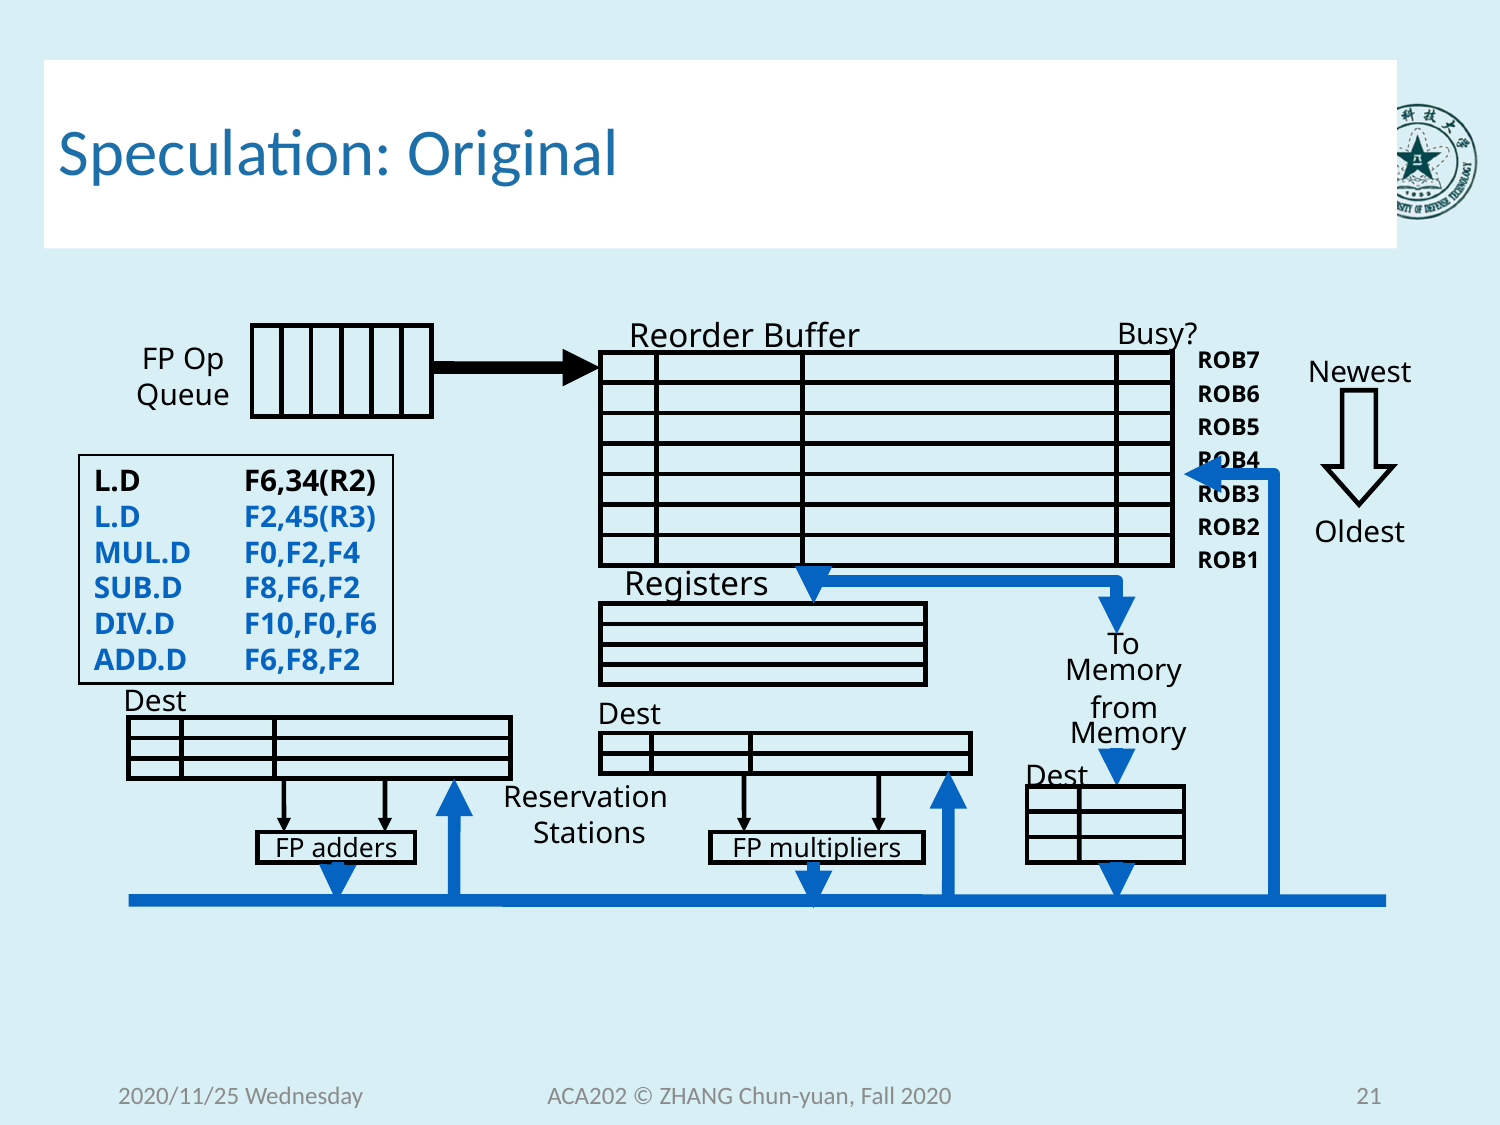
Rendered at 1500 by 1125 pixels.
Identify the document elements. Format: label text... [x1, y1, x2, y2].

footer ACA202 © ZHANG Chun-yuan, Fall 2020 [496, 1064, 1004, 1125]
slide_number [103, 1064, 441, 1125]
title Speculation: Original [43, 59, 1397, 140]
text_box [71, 306, 1424, 909]
picture [1397, 141, 1480, 224]
title Speculation: Original [43, 141, 1397, 249]
slide_number 21 [1059, 1064, 1397, 1125]
picture [1397, 102, 1480, 140]
